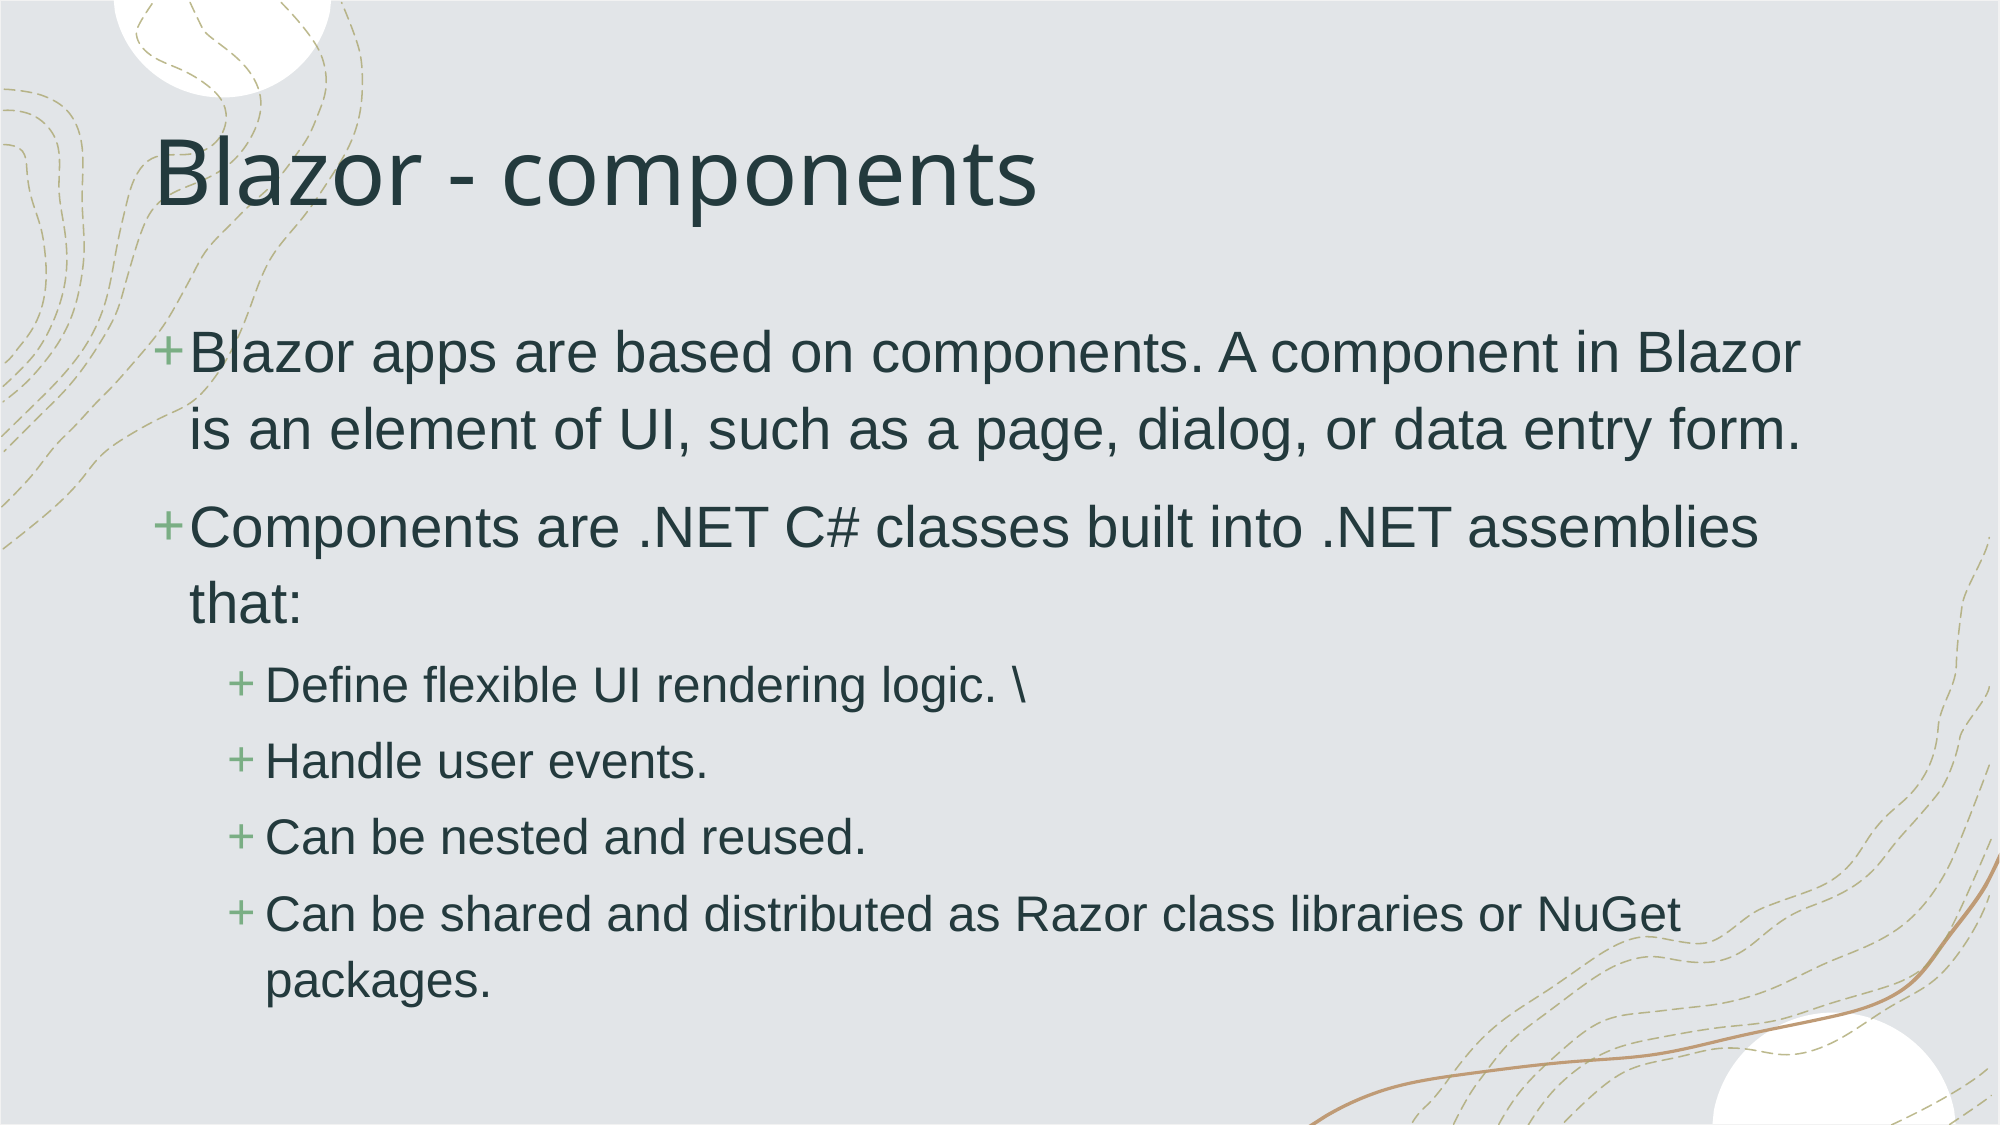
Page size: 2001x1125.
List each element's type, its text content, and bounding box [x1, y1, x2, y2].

title Blazor - components [137, 59, 1863, 278]
list Blazor apps are based on components. A component in Blazor is an element of UI, such as a page, dialog, or data entry form. Components are .NET C# classes built into .NET assemblies that: Define flexible UI rendering logic. \ Handle user events. Can be nested and reused. Can be shared and distributed as Razor class libraries or NuGet packages. [137, 299, 1863, 1014]
